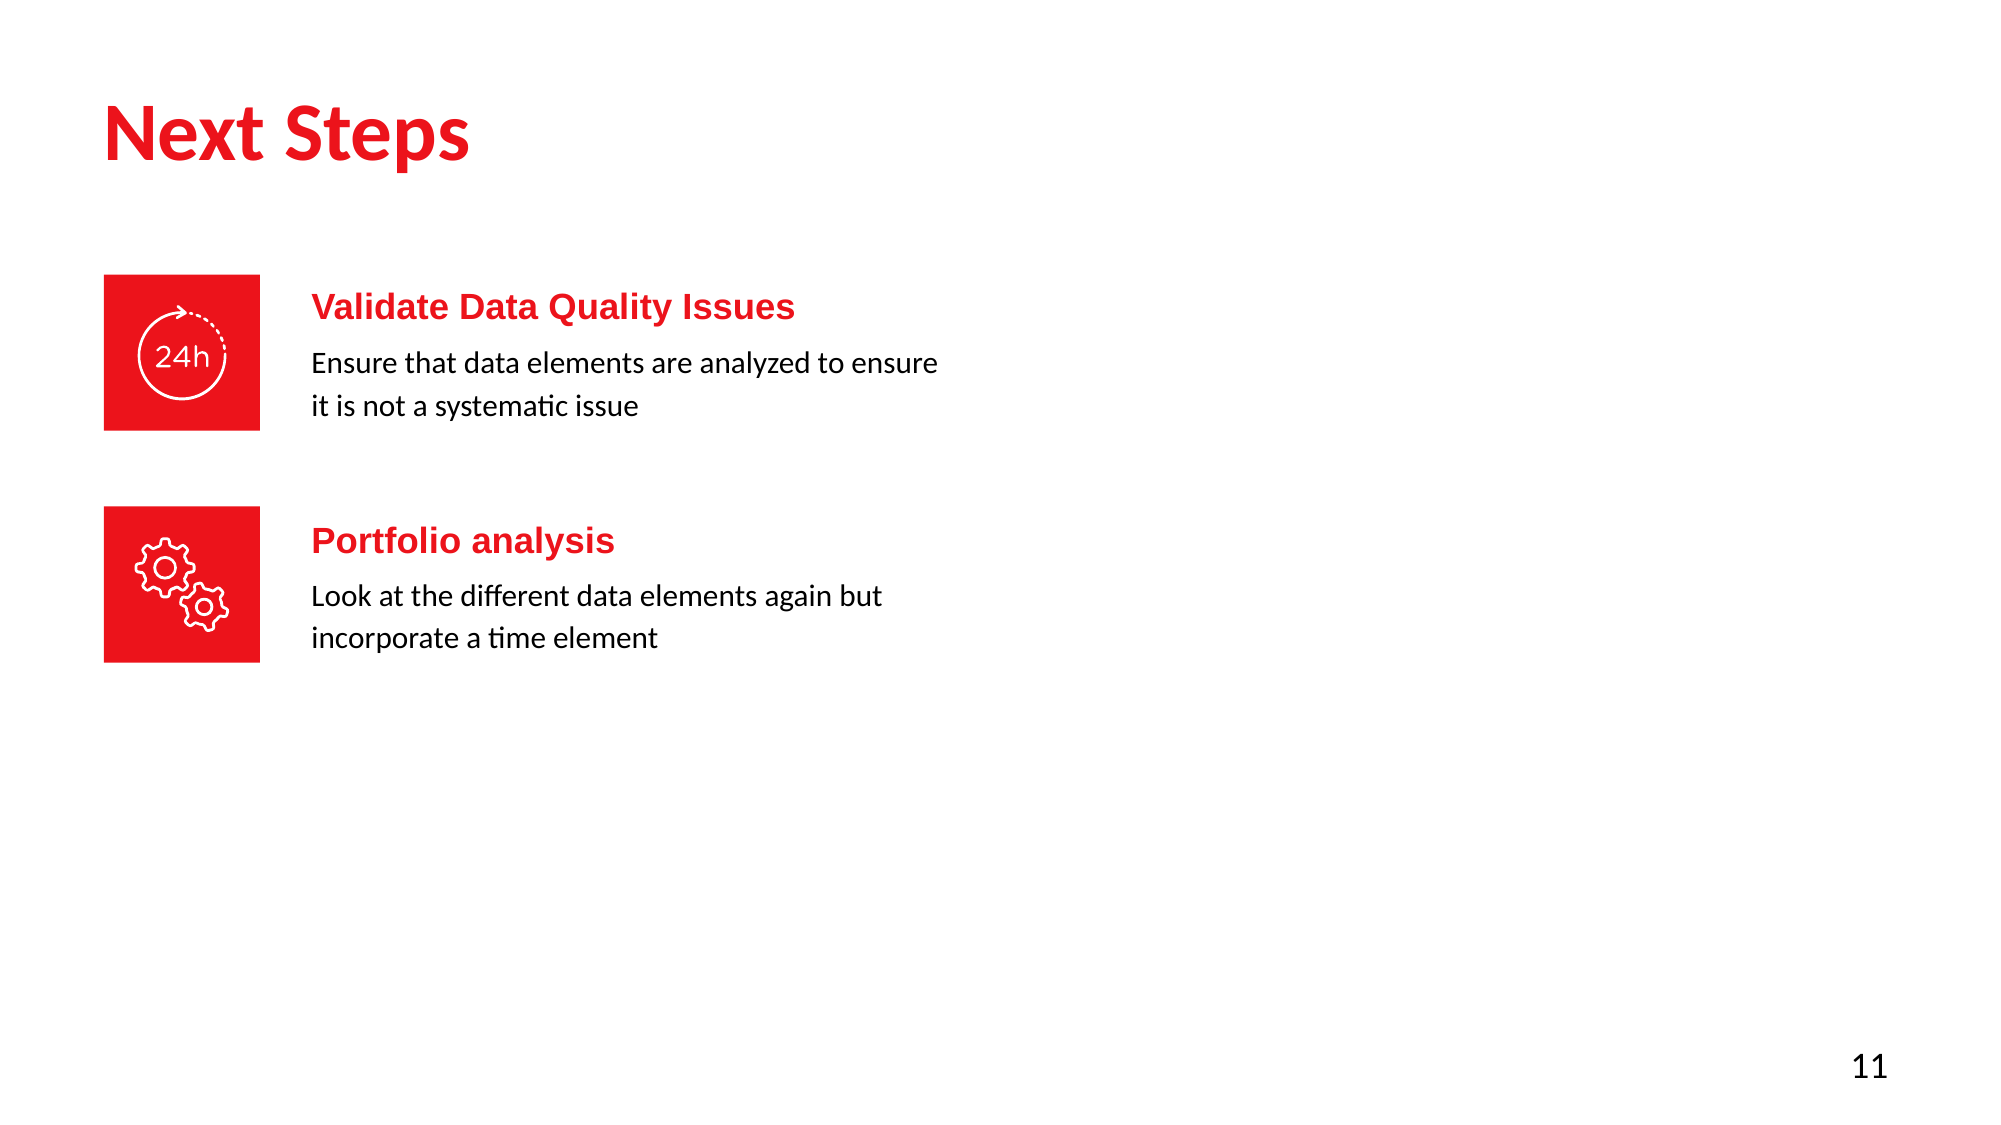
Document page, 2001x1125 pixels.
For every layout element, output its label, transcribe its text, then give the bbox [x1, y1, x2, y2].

text_box Ensure that data elements are analyzed to ensure it is not a systematic issue [296, 334, 963, 431]
text_box Look at the different data elements again but incorporate a time element [296, 568, 963, 663]
text_box Next Steps [88, 84, 1114, 183]
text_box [103, 506, 260, 663]
text_box Validate Data Quality Issues [296, 275, 963, 334]
text_box Portfolio analysis [296, 509, 963, 568]
text_box 11 [1835, 1033, 1912, 1094]
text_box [103, 274, 260, 431]
